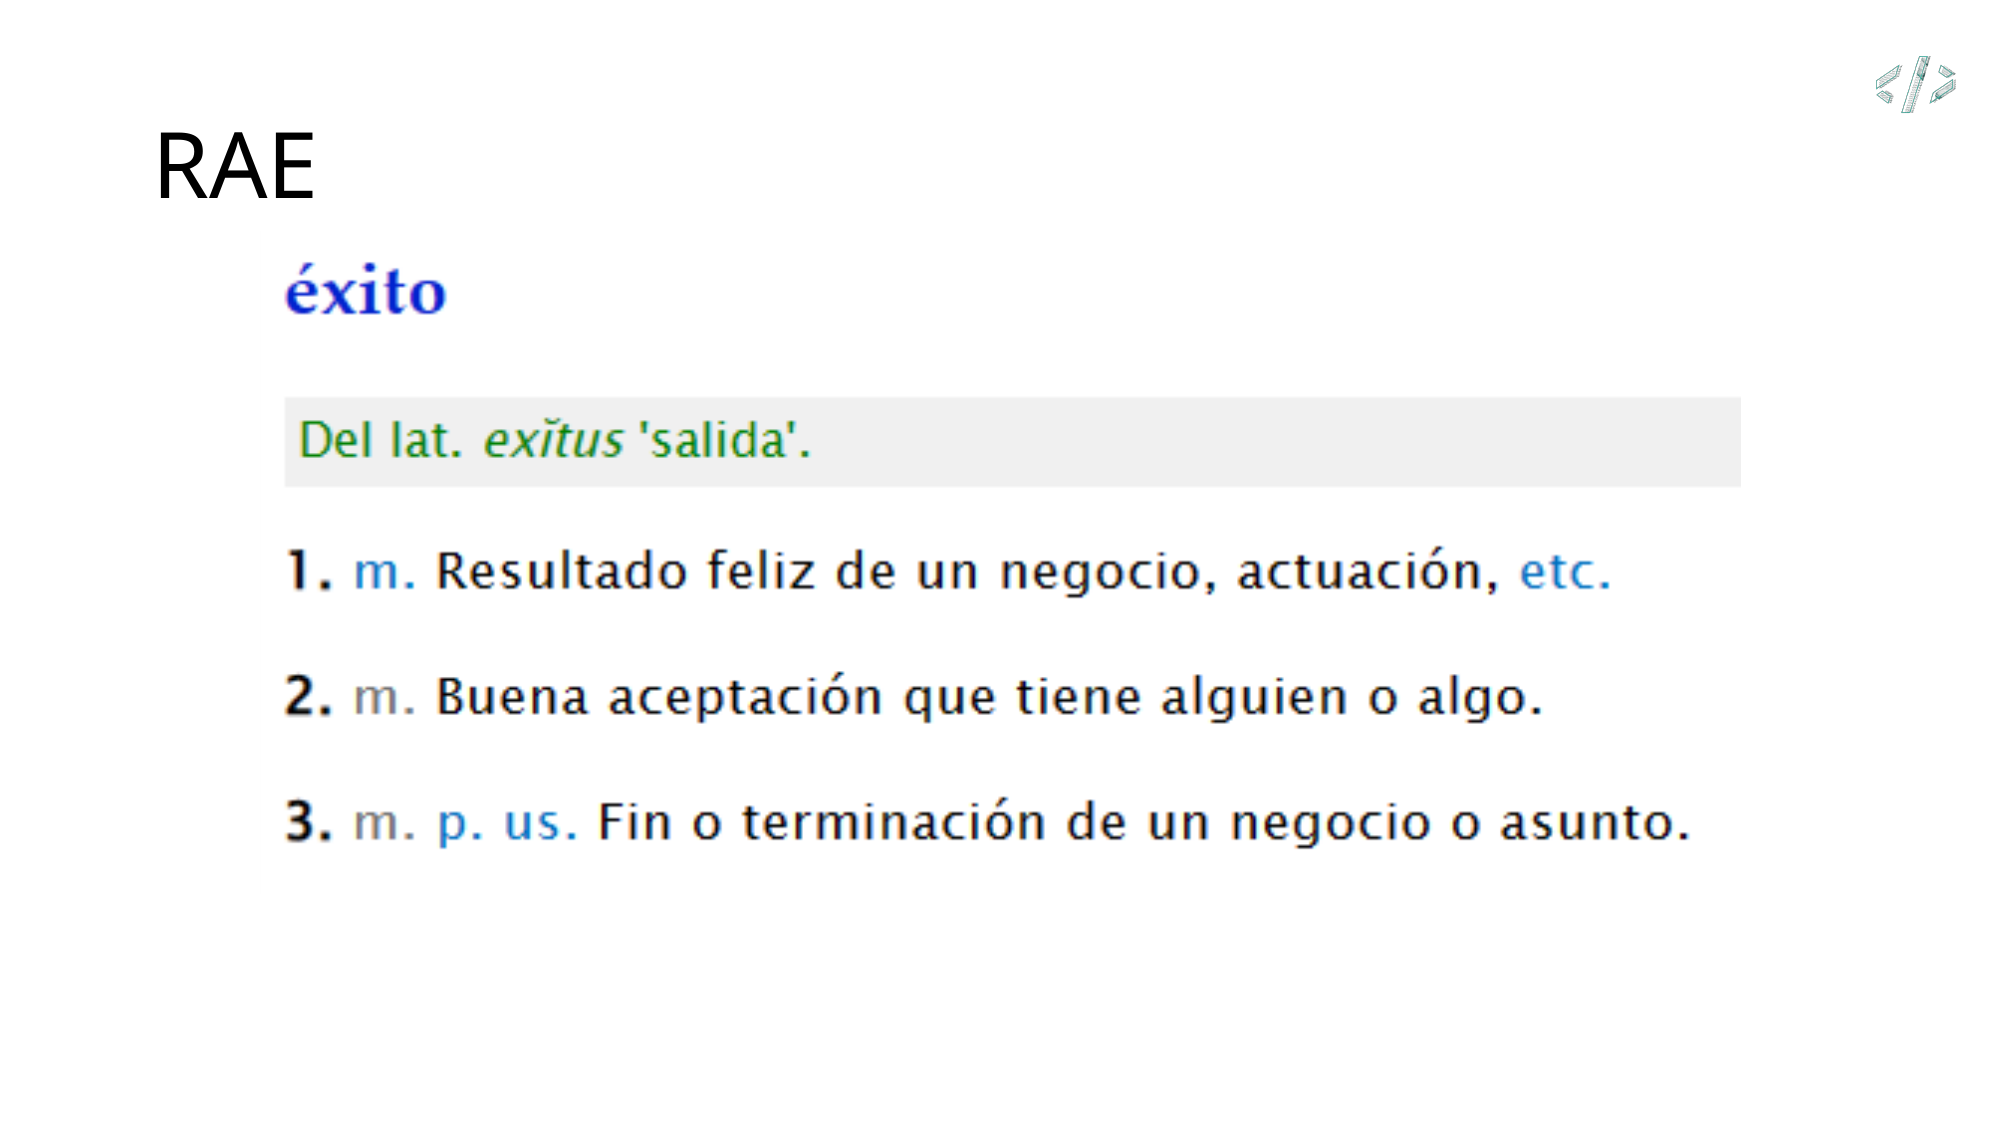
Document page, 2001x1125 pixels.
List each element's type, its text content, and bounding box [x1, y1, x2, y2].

title RAE [137, 59, 1863, 278]
picture [259, 231, 1741, 894]
picture [1842, 9, 1993, 160]
